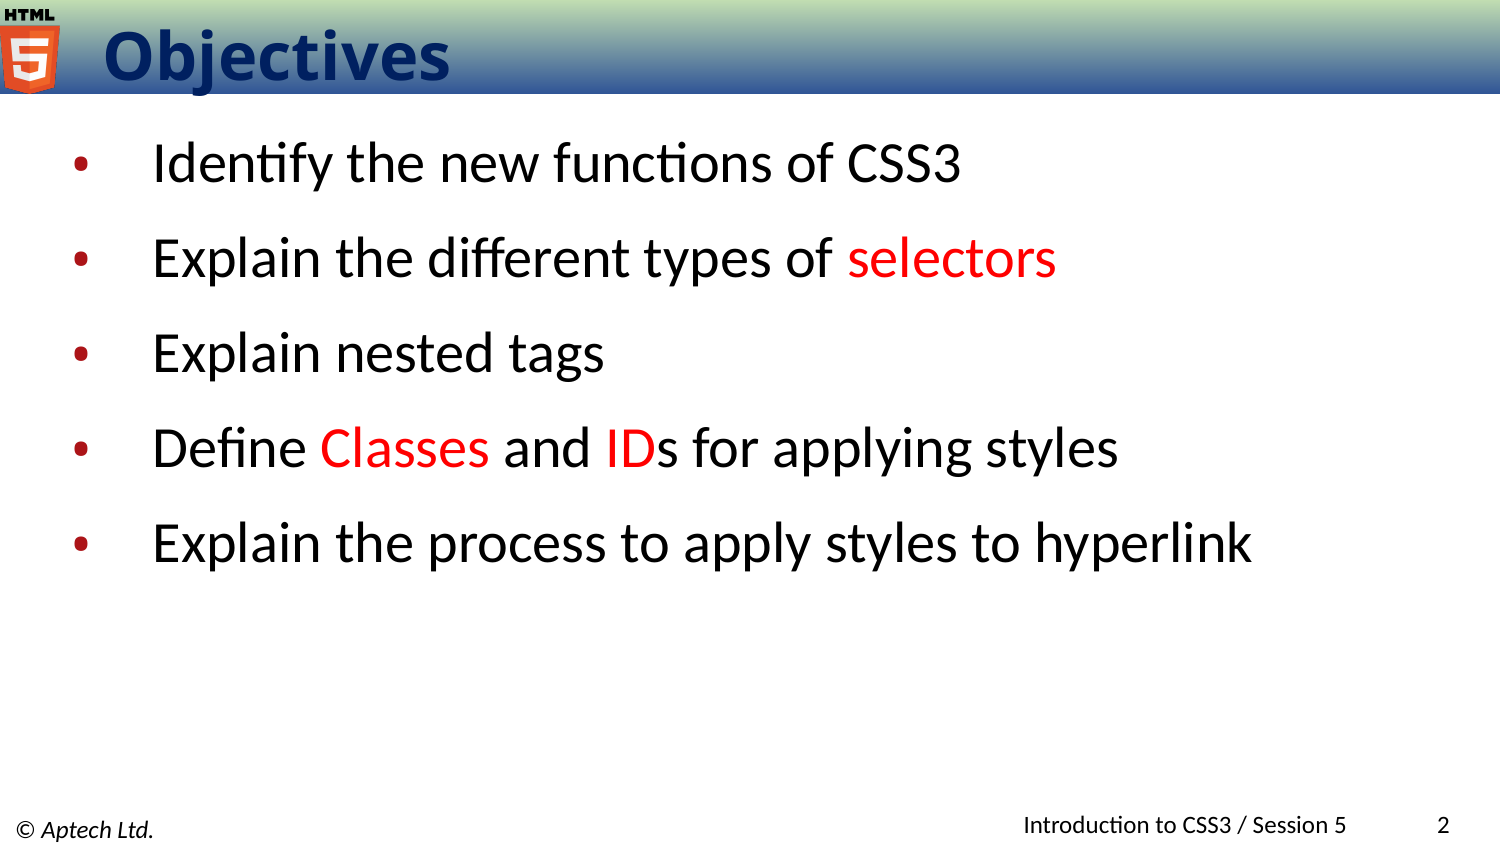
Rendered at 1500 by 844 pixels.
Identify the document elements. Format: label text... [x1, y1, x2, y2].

text_box Identify the new functions of CSS3 Explain the different types of selectors Explain nested tags Define Classes and IDs for applying styles Explain the process to apply styles to hyperlink [24, 178, 1475, 600]
footer Introduction to CSS3 / Session 5 [375, 813, 1363, 835]
picture [0, 9, 72, 94]
slide_number 2 [1363, 813, 1465, 835]
title Objectives [87, 28, 1338, 79]
